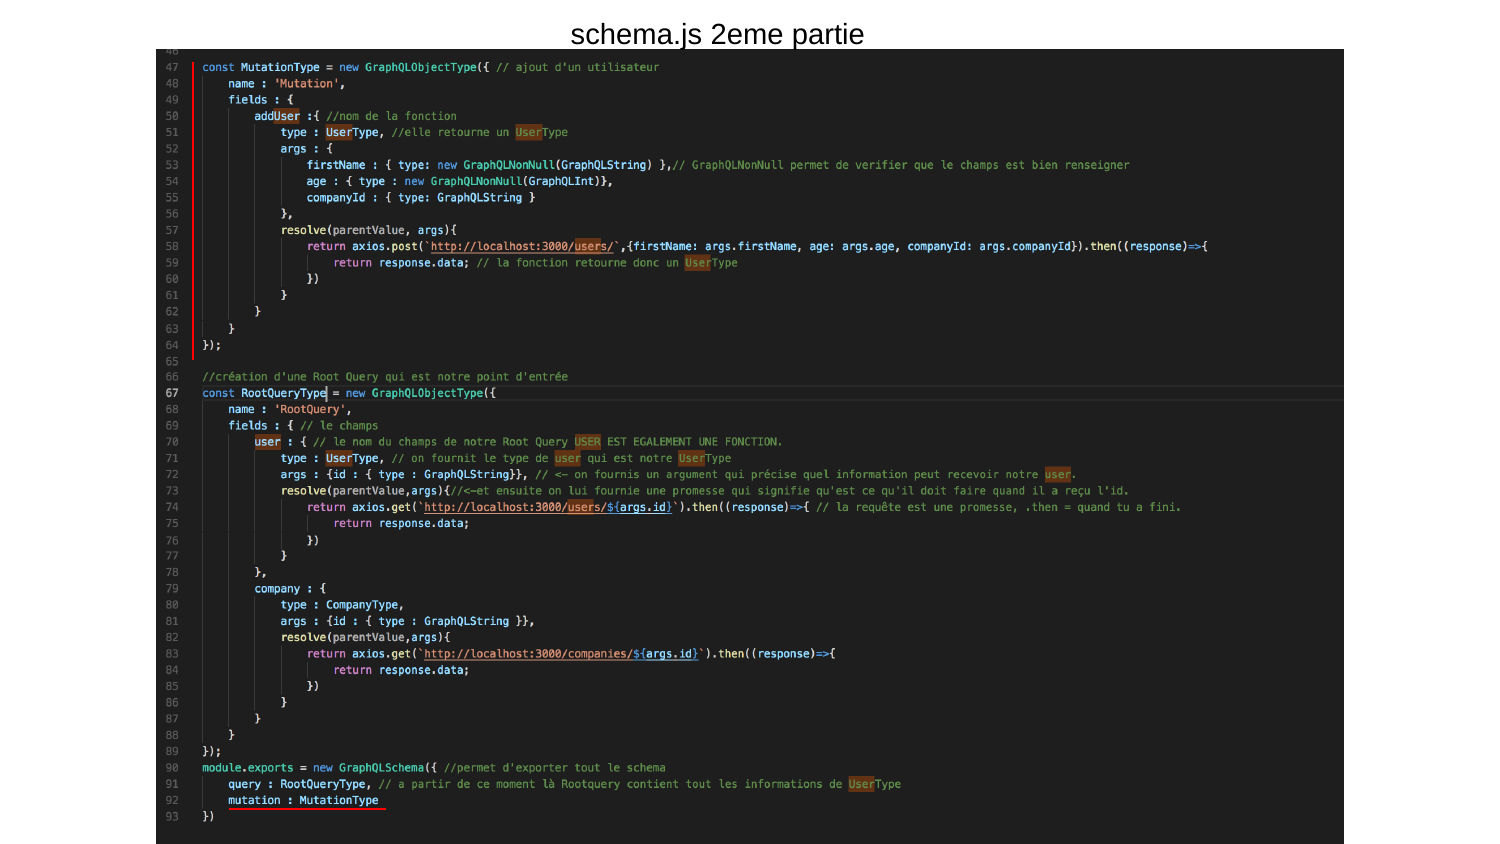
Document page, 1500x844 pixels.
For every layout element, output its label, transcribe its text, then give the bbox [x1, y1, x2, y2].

text_box schema.js 2eme partie [555, 0, 945, 48]
picture [155, 49, 1344, 844]
